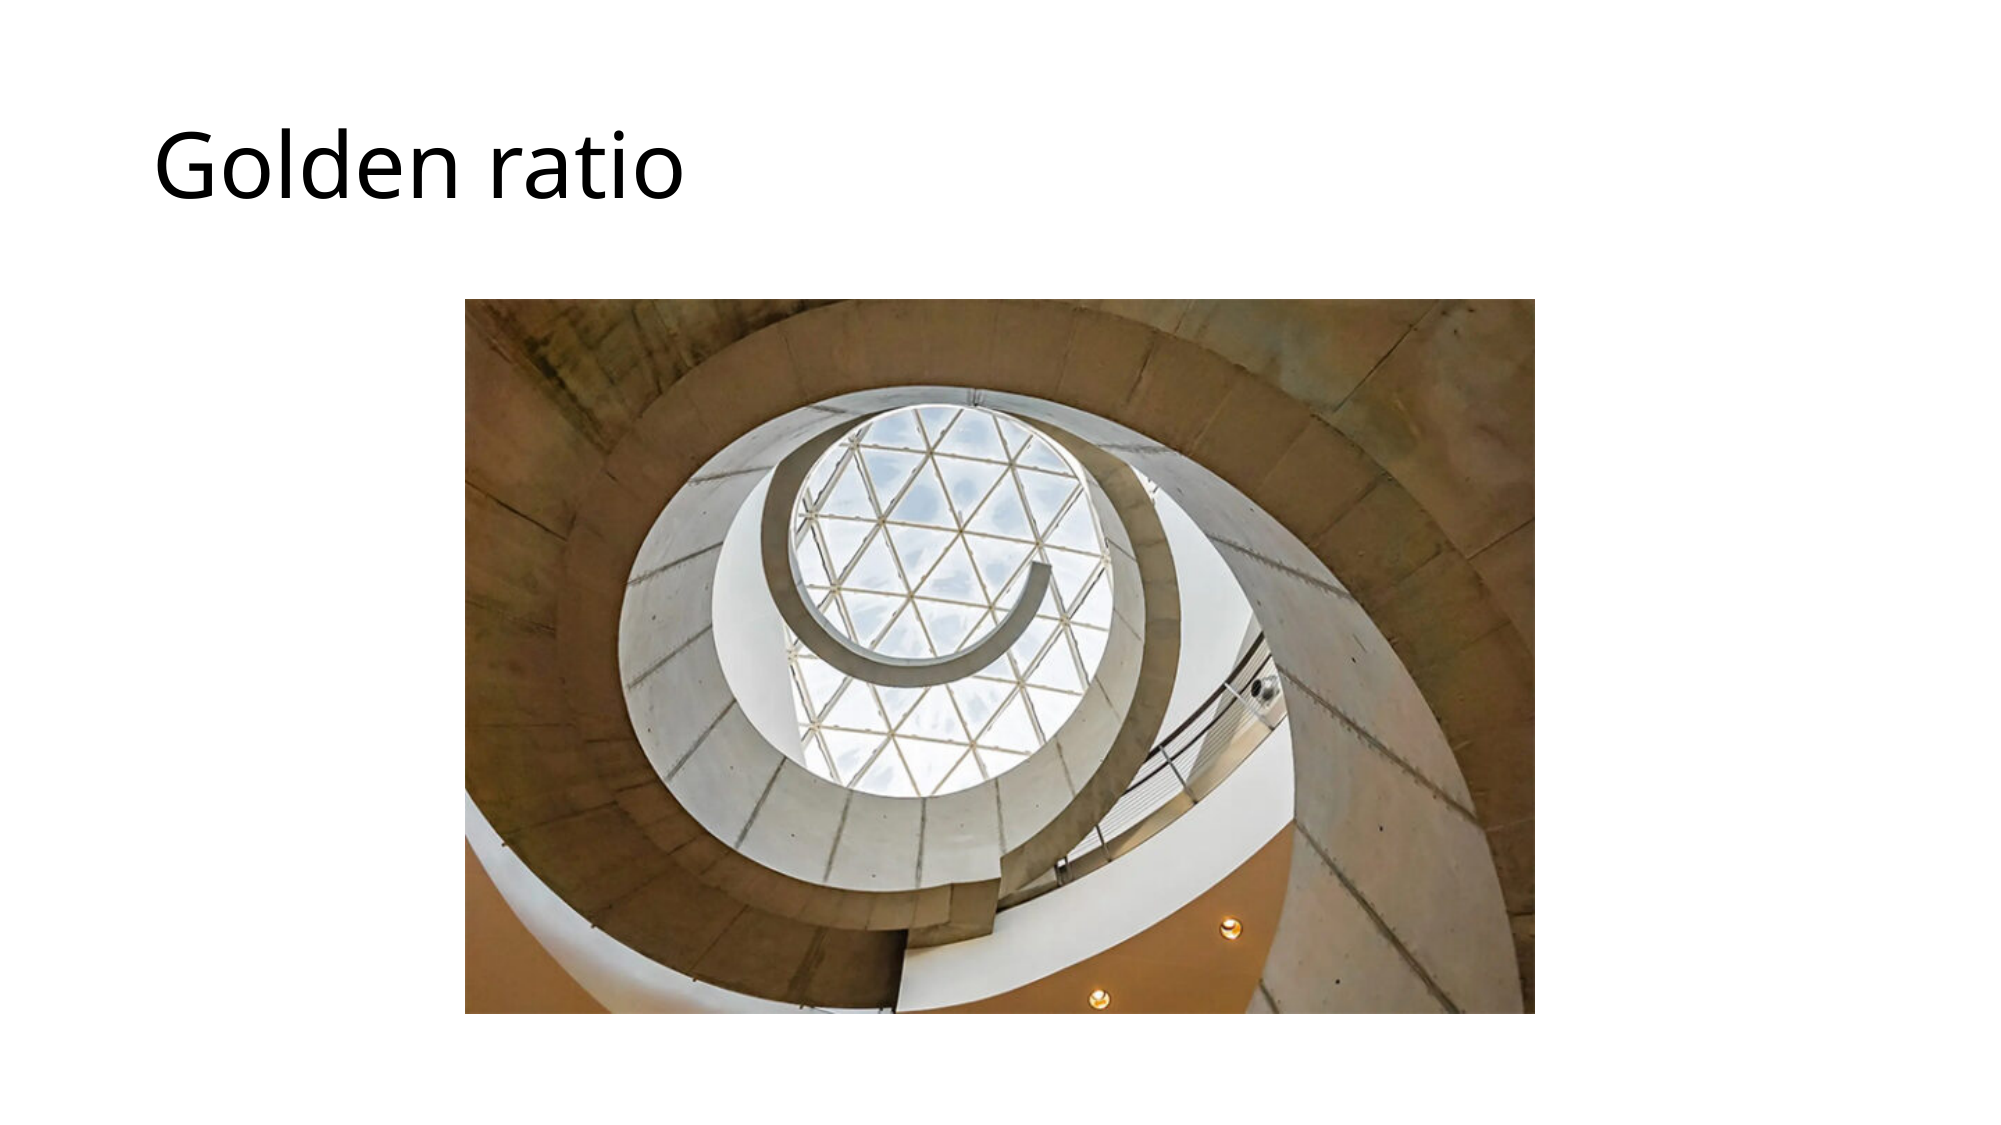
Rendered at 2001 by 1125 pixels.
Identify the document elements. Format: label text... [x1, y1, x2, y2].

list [464, 298, 1536, 1014]
title Golden ratio [137, 59, 1863, 278]
